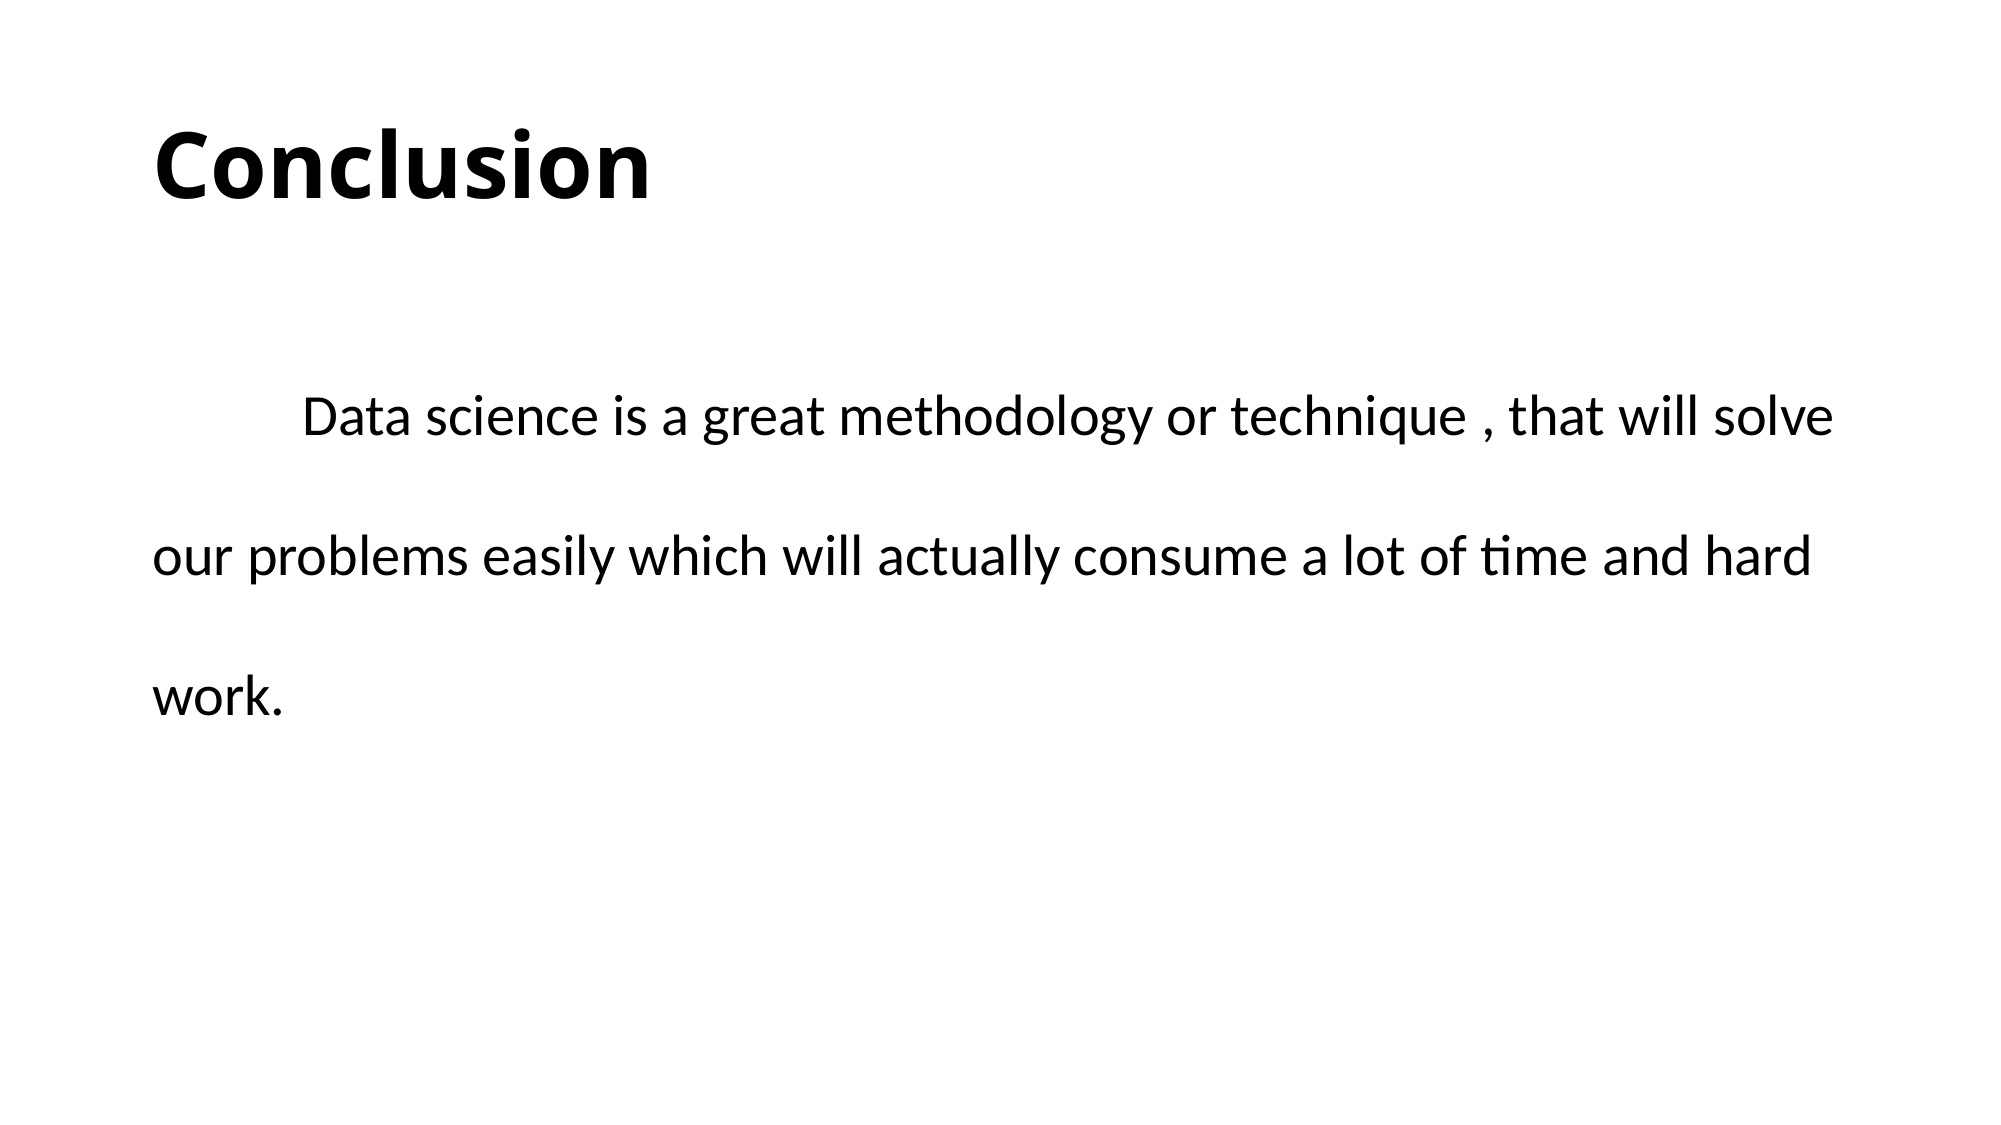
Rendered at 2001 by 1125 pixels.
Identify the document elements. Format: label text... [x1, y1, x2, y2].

list Data science is a great methodology or technique , that will solve our problems easily which will actually consume a lot of time and hard work. [137, 299, 1863, 1014]
title Conclusion [137, 59, 1863, 278]
